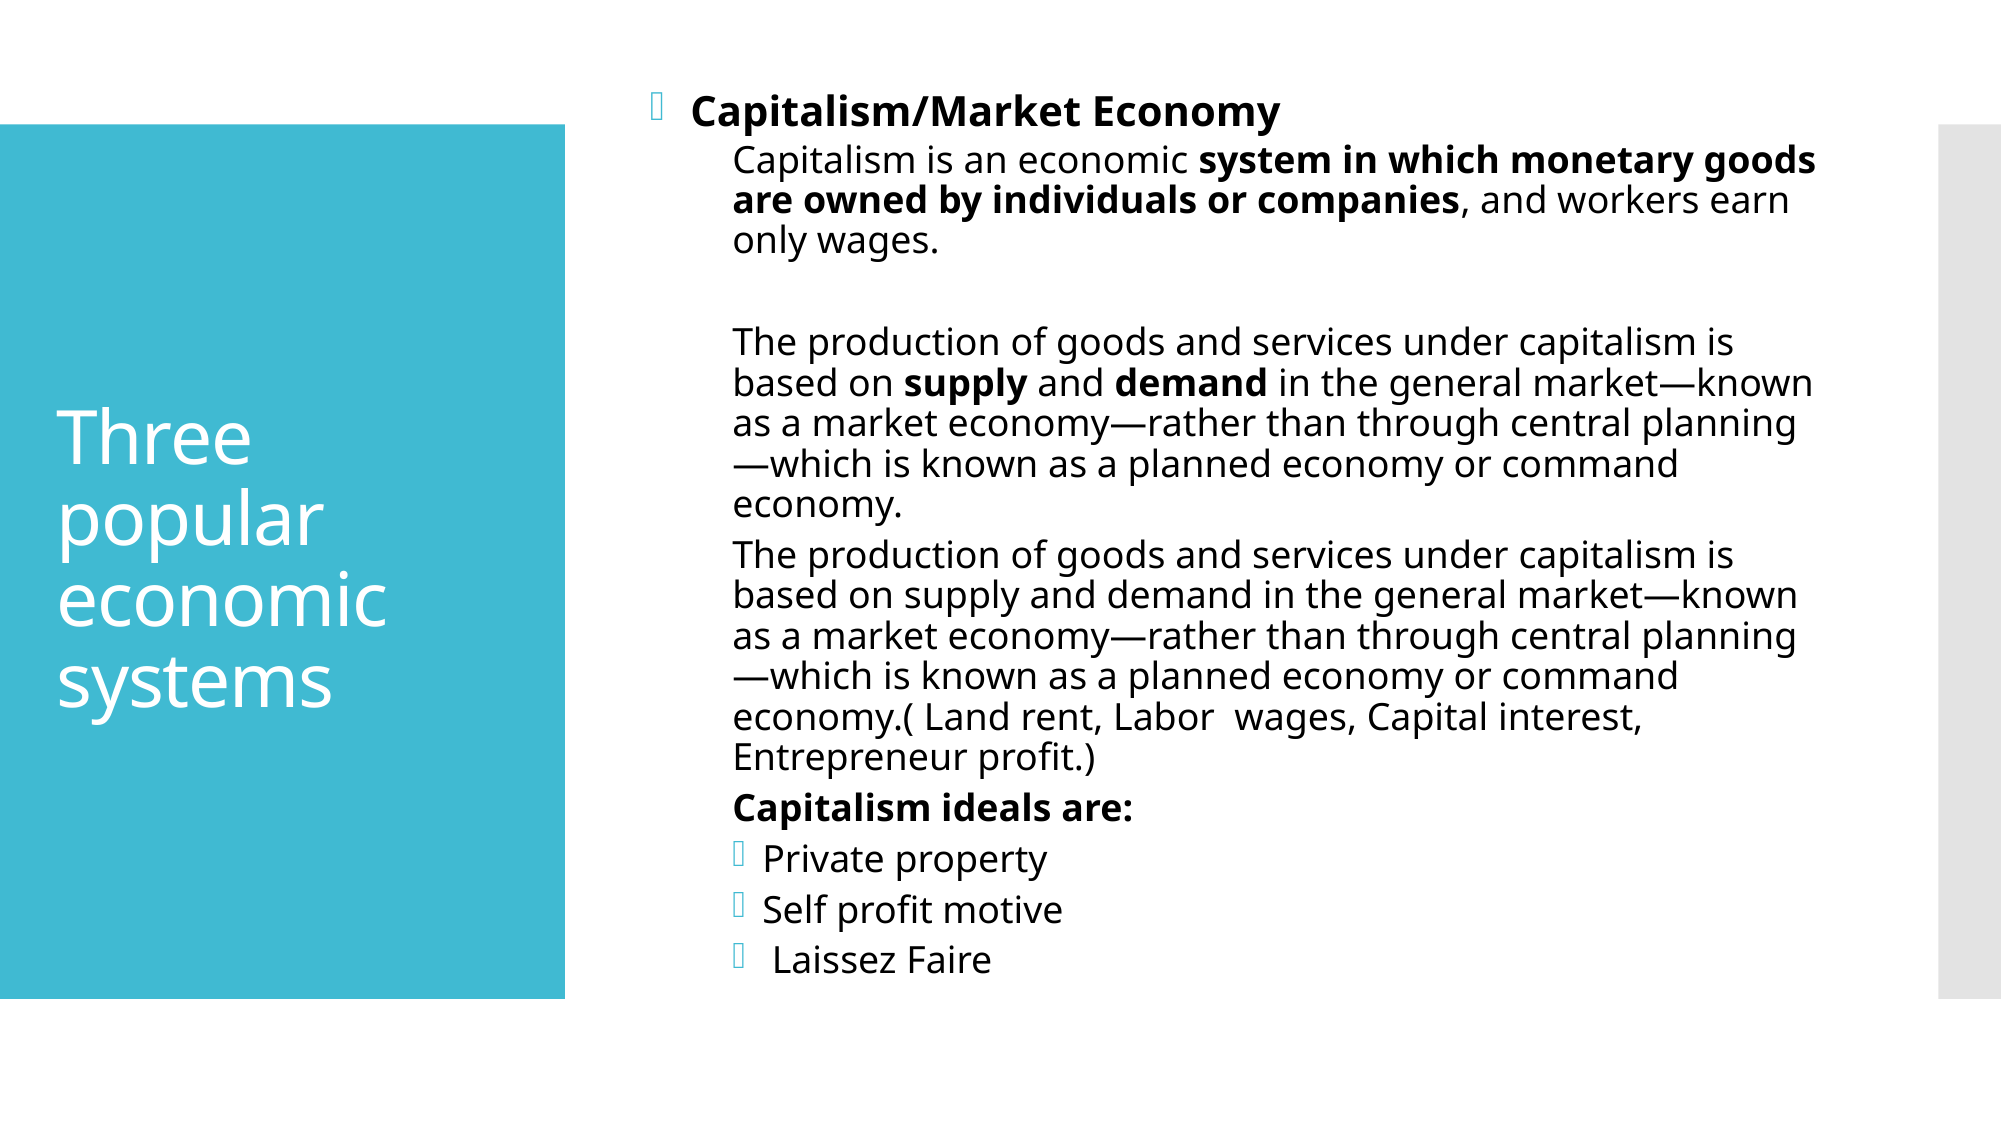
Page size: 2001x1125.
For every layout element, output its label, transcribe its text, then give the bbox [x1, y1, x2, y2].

title Three popular economic systems [41, 184, 525, 940]
list Capitalism/Market Economy Capitalism is an economic system in which monetary goods are owned by individuals or companies, and workers earn only wages. The production of goods and services under capitalism is based on supply and demand in the general market—known as a market economy—rather than through central planning—which is known as a planned economy or command economy. The production of goods and services under capitalism is based on supply and demand in the general market—known as a market economy—rather than through central planning—which is known as a planned economy or command economy.( Land rent, Labor wages, Capital interest, Entrepreneur profit.) Capitalism ideals are: Private property Self profit motive Laissez Faire [634, 141, 1835, 982]
